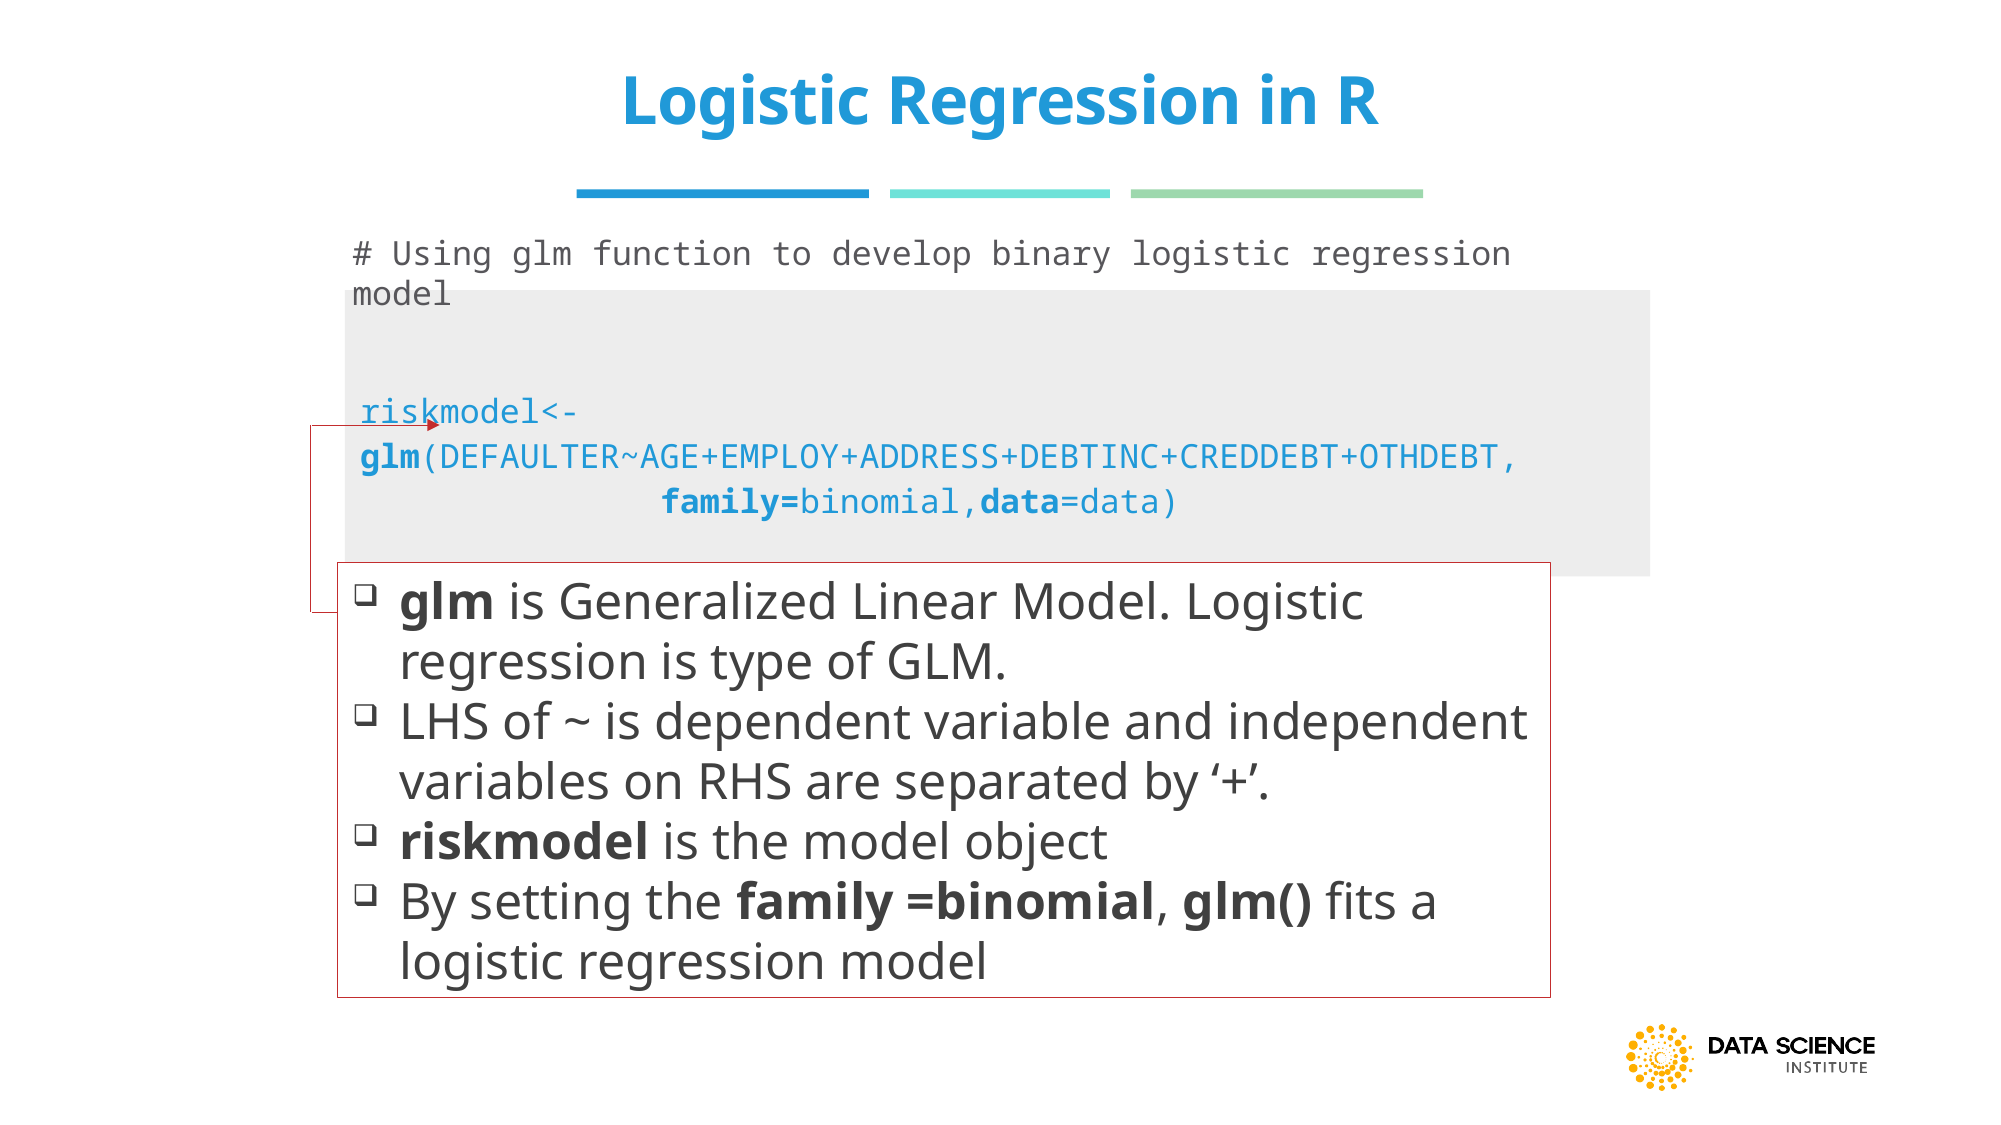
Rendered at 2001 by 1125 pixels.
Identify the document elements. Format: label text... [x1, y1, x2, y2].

title Logistic Regression in R [324, 37, 1675, 171]
picture [1804, 1061, 1811, 1073]
text_box # Using glm function to develop binary logistic regression model [337, 224, 1551, 320]
picture [1845, 1037, 1862, 1054]
table_header riskmodel<-glm(DEFAULTER~AGE+EMPLOY+ADDRESS+DEBTINC+CREDDEBT+OTHDEBT, family=binomial,data=data) [345, 290, 1650, 576]
text_box glm is Generalized Linear Model. Logistic regression is type of GLM. LHS of ~ is dependent variable and independent variables on RHS are separated by ‘+’. riskmodel is the model object By setting the family =binomial, glm() fits a logistic regression model [337, 562, 1551, 998]
picture [1839, 1062, 1847, 1073]
picture [1776, 1037, 1808, 1054]
picture [1792, 1062, 1801, 1073]
picture [1860, 1062, 1867, 1073]
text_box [576, 189, 1424, 199]
picture [1626, 1024, 1694, 1091]
picture [1828, 1037, 1844, 1054]
